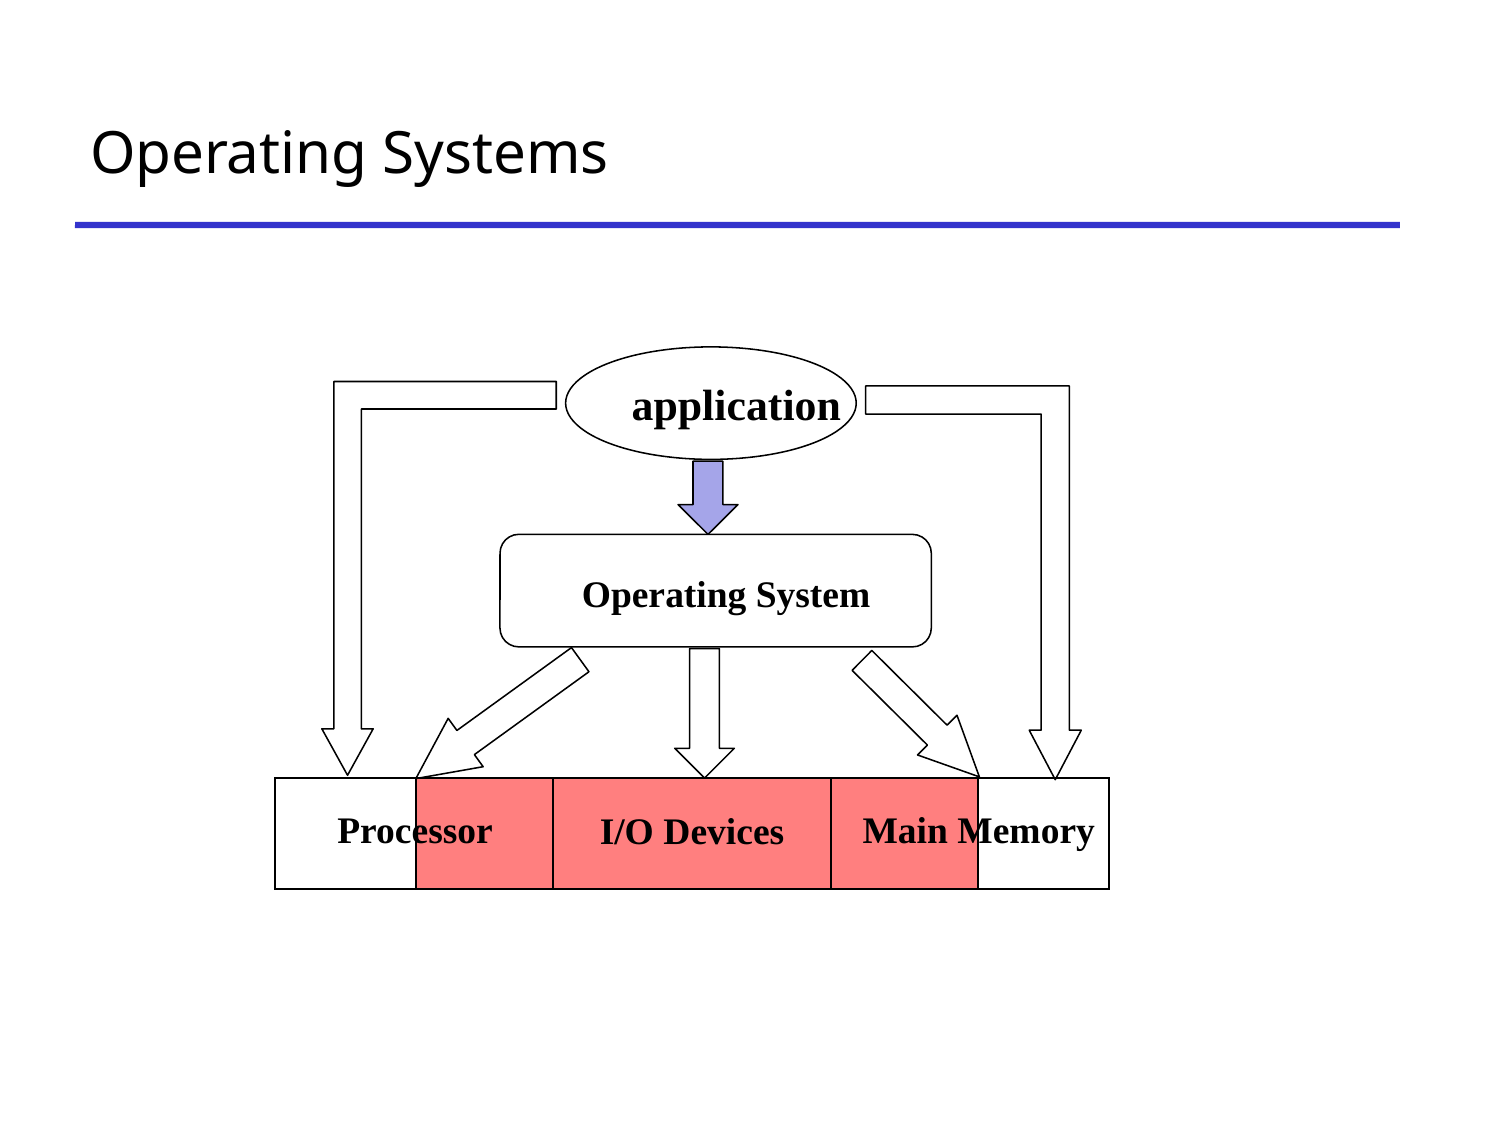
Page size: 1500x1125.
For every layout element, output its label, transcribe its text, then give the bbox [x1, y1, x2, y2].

table_header I/O Devices [554, 779, 830, 888]
table_header [832, 779, 977, 799]
text_box [678, 469, 738, 532]
table_header [979, 779, 1108, 799]
table_header [832, 859, 977, 888]
text_box [865, 385, 1082, 780]
title Operating Systems [75, 75, 1400, 225]
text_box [565, 346, 858, 460]
table_header [979, 859, 1108, 888]
text_box Processor [297, 798, 533, 859]
table_header [417, 779, 552, 888]
text_box [674, 656, 735, 779]
text_box [416, 656, 589, 777]
table_header [276, 779, 415, 888]
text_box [499, 534, 932, 648]
text_box Main Memory [832, 799, 1125, 859]
text_box [852, 656, 980, 777]
text_box [321, 381, 557, 776]
